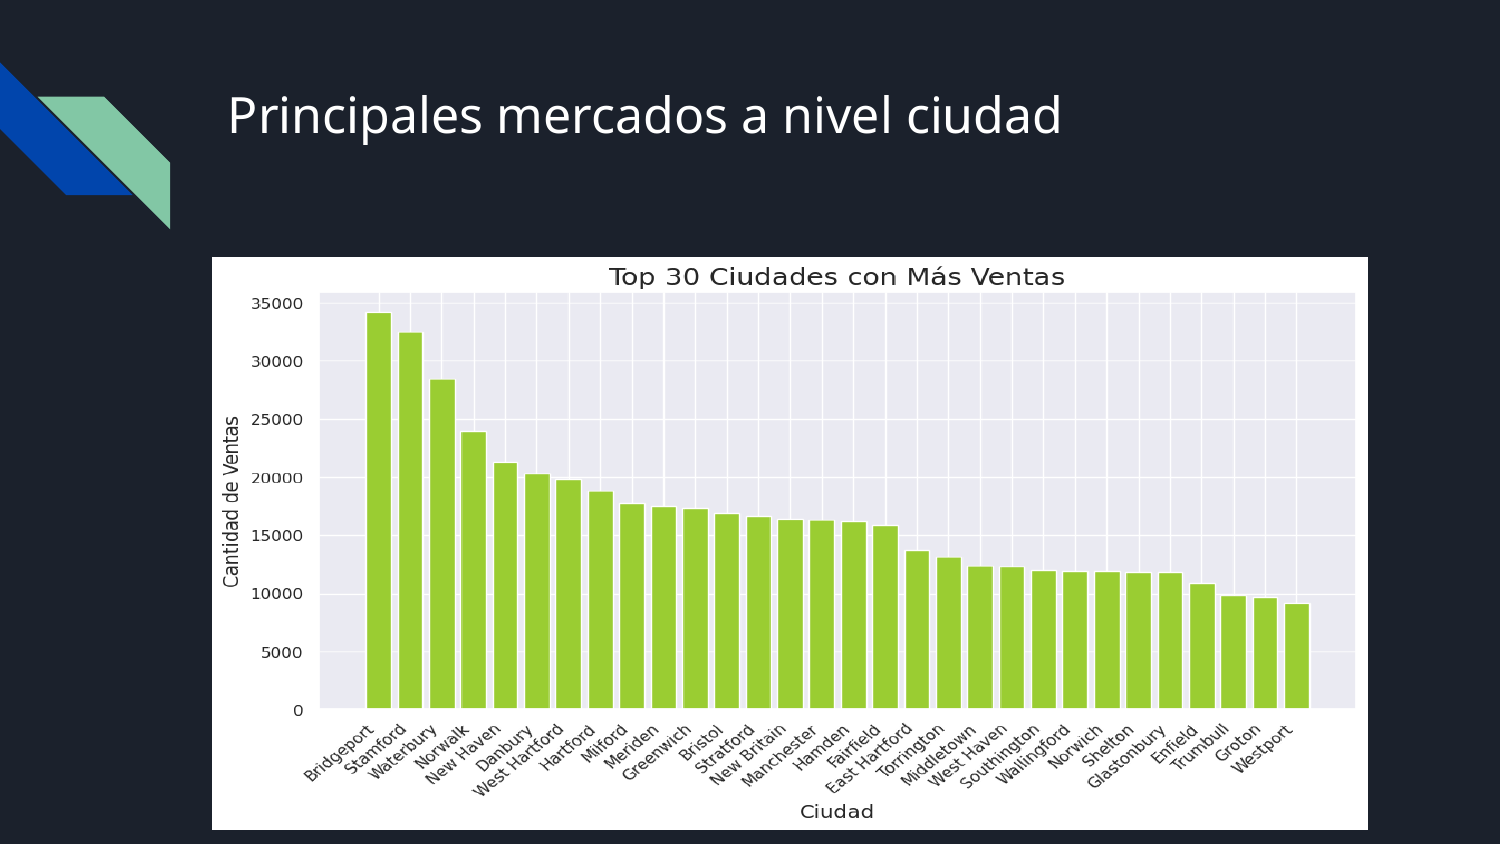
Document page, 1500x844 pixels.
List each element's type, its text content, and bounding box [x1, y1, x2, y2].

picture [212, 256, 1368, 830]
title Principales mercados a nivel ciudad [212, 64, 1368, 215]
